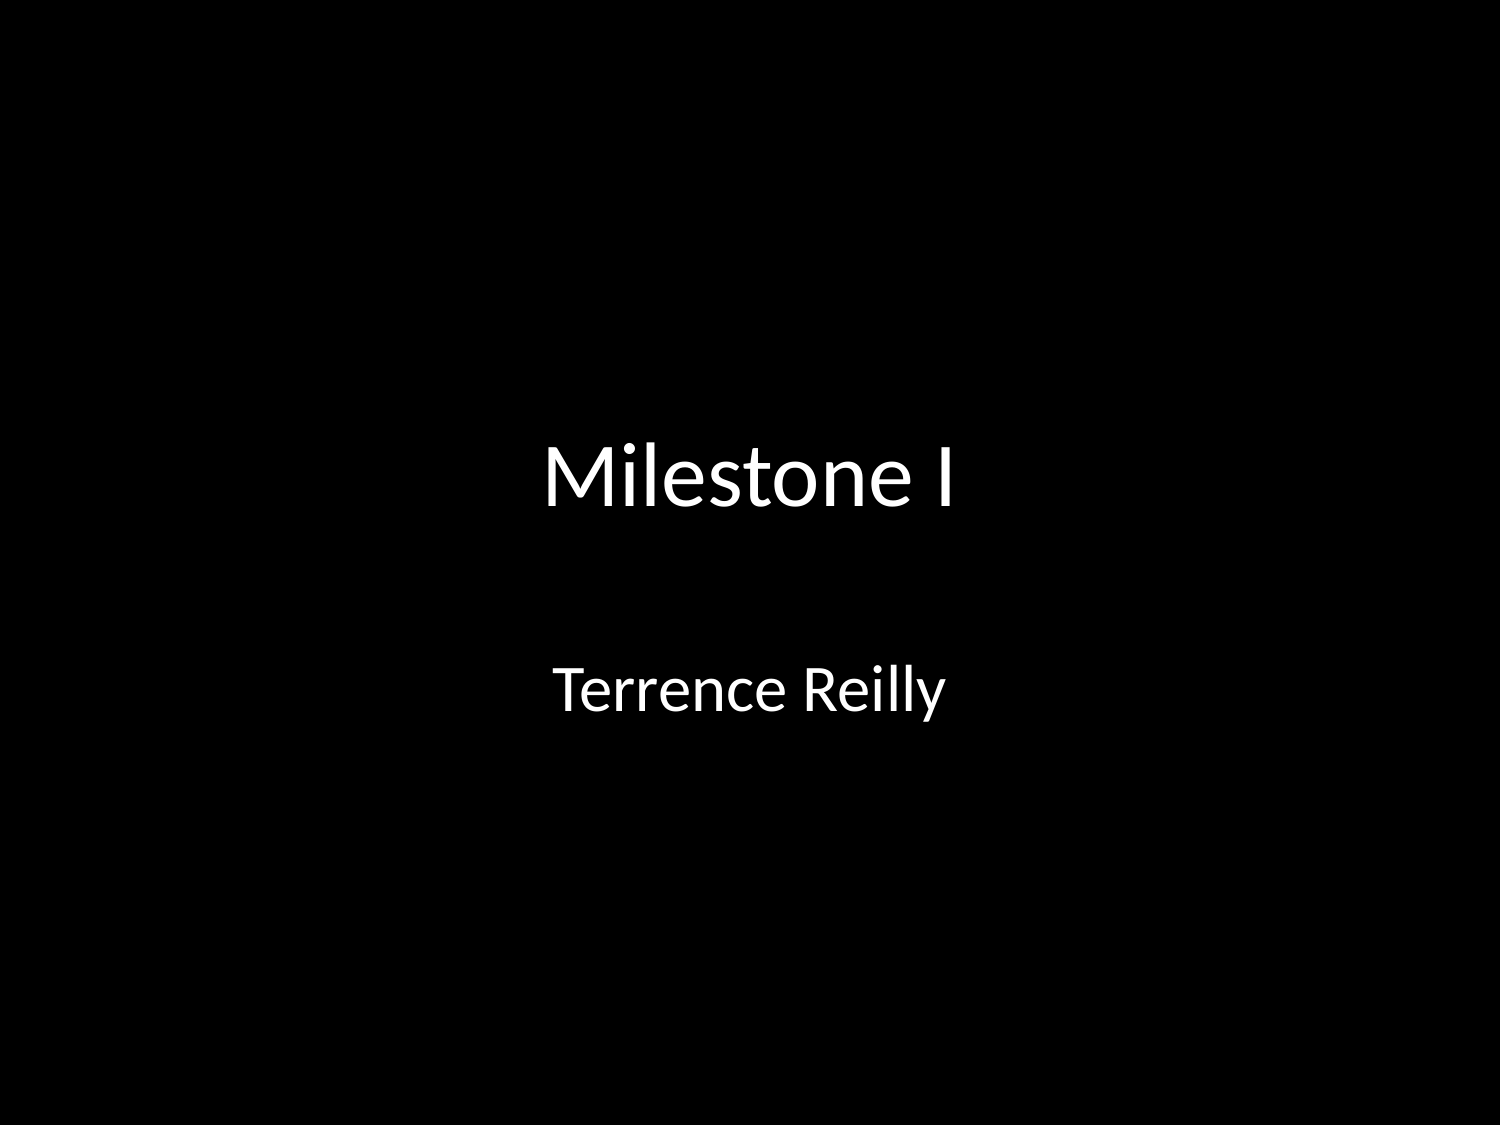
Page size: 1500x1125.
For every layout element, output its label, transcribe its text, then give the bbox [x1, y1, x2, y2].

title Milestone I [112, 349, 1388, 591]
subtitle Terrence Reilly [225, 637, 1275, 925]
